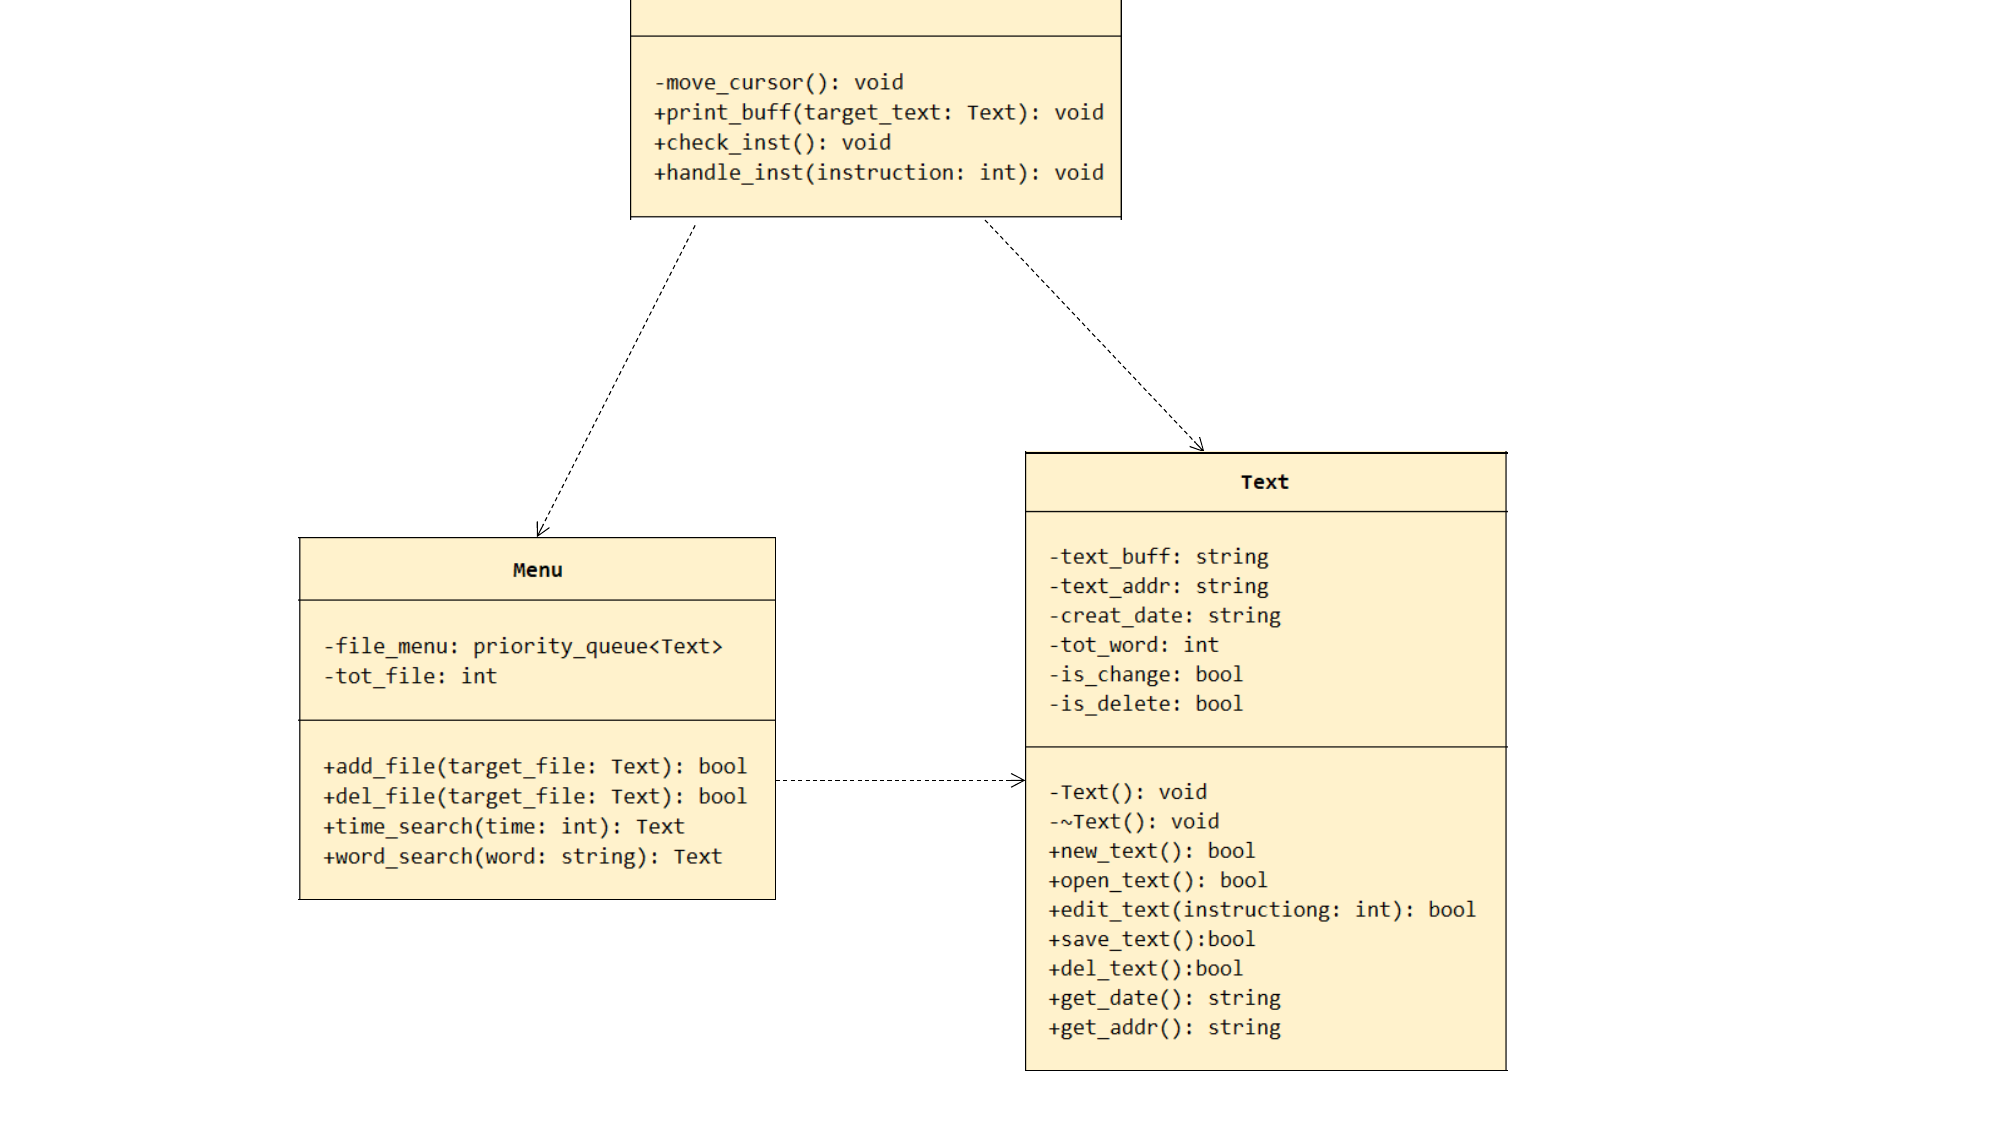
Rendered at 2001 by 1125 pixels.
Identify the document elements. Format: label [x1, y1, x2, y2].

text_box [298, 0, 1508, 1071]
